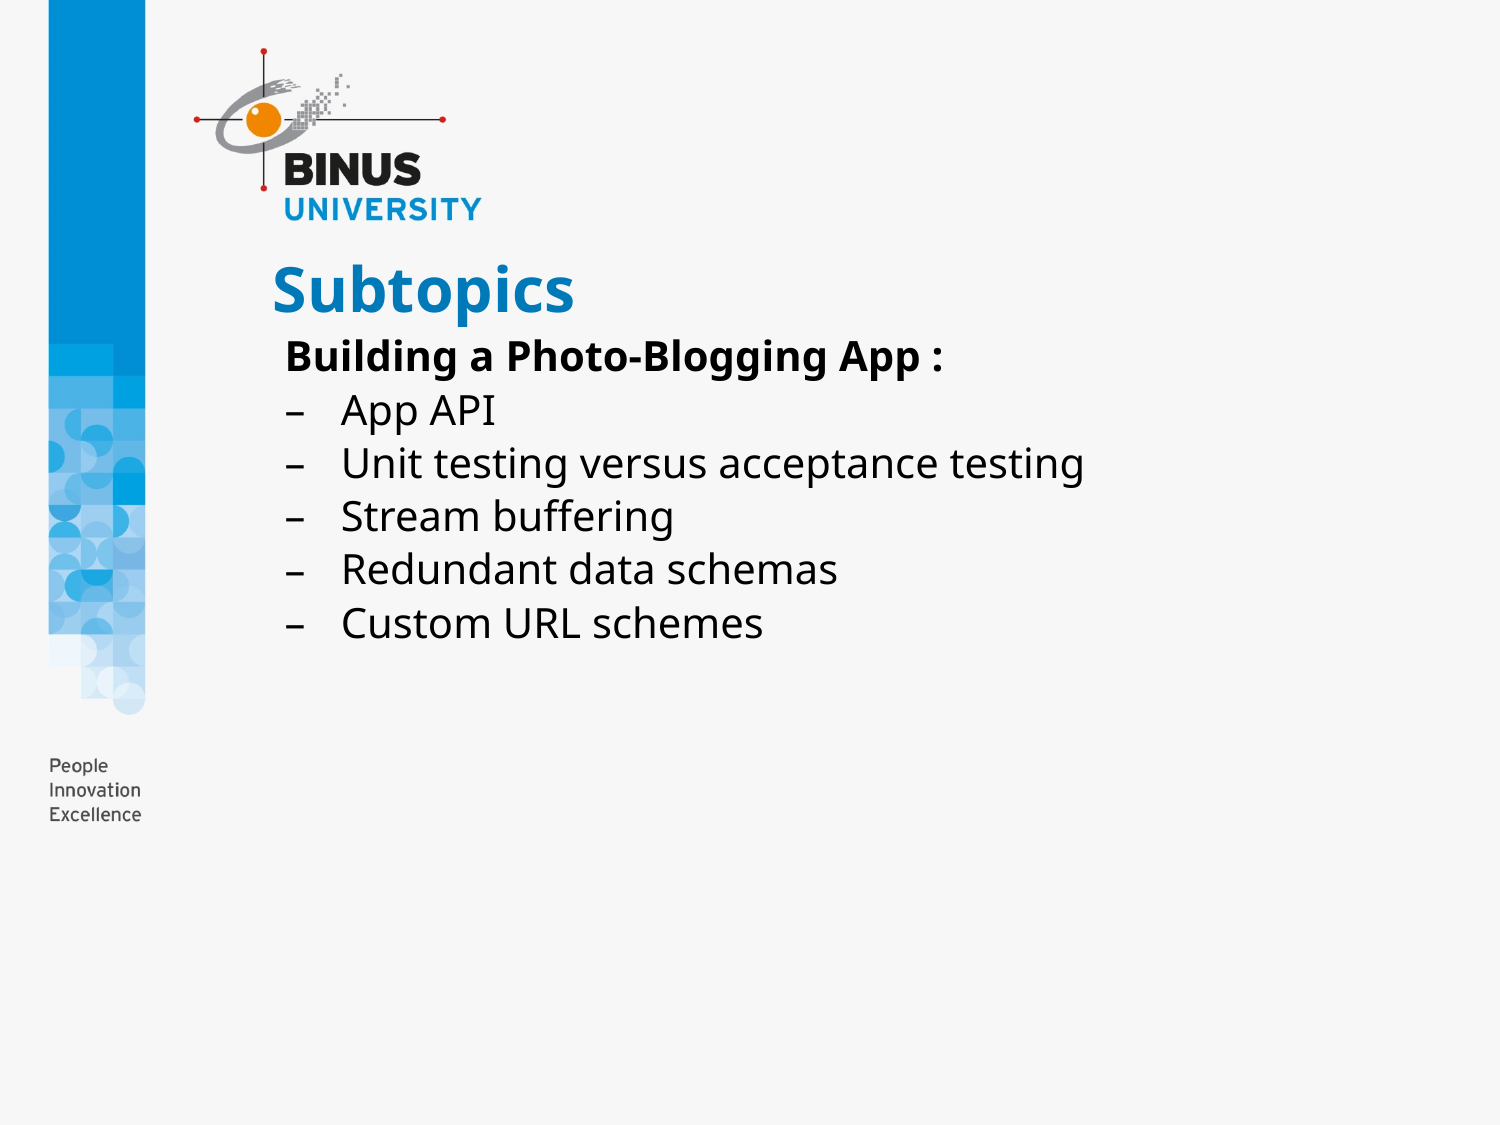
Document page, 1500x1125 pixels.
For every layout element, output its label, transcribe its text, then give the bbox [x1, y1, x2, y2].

picture [0, 0, 1500, 846]
list Building a Photo-Blogging App : App API Unit testing versus acceptance testing Stream buffering Redundant data schemas Custom URL schemes [269, 327, 1392, 828]
title Subtopics [257, 222, 1380, 353]
